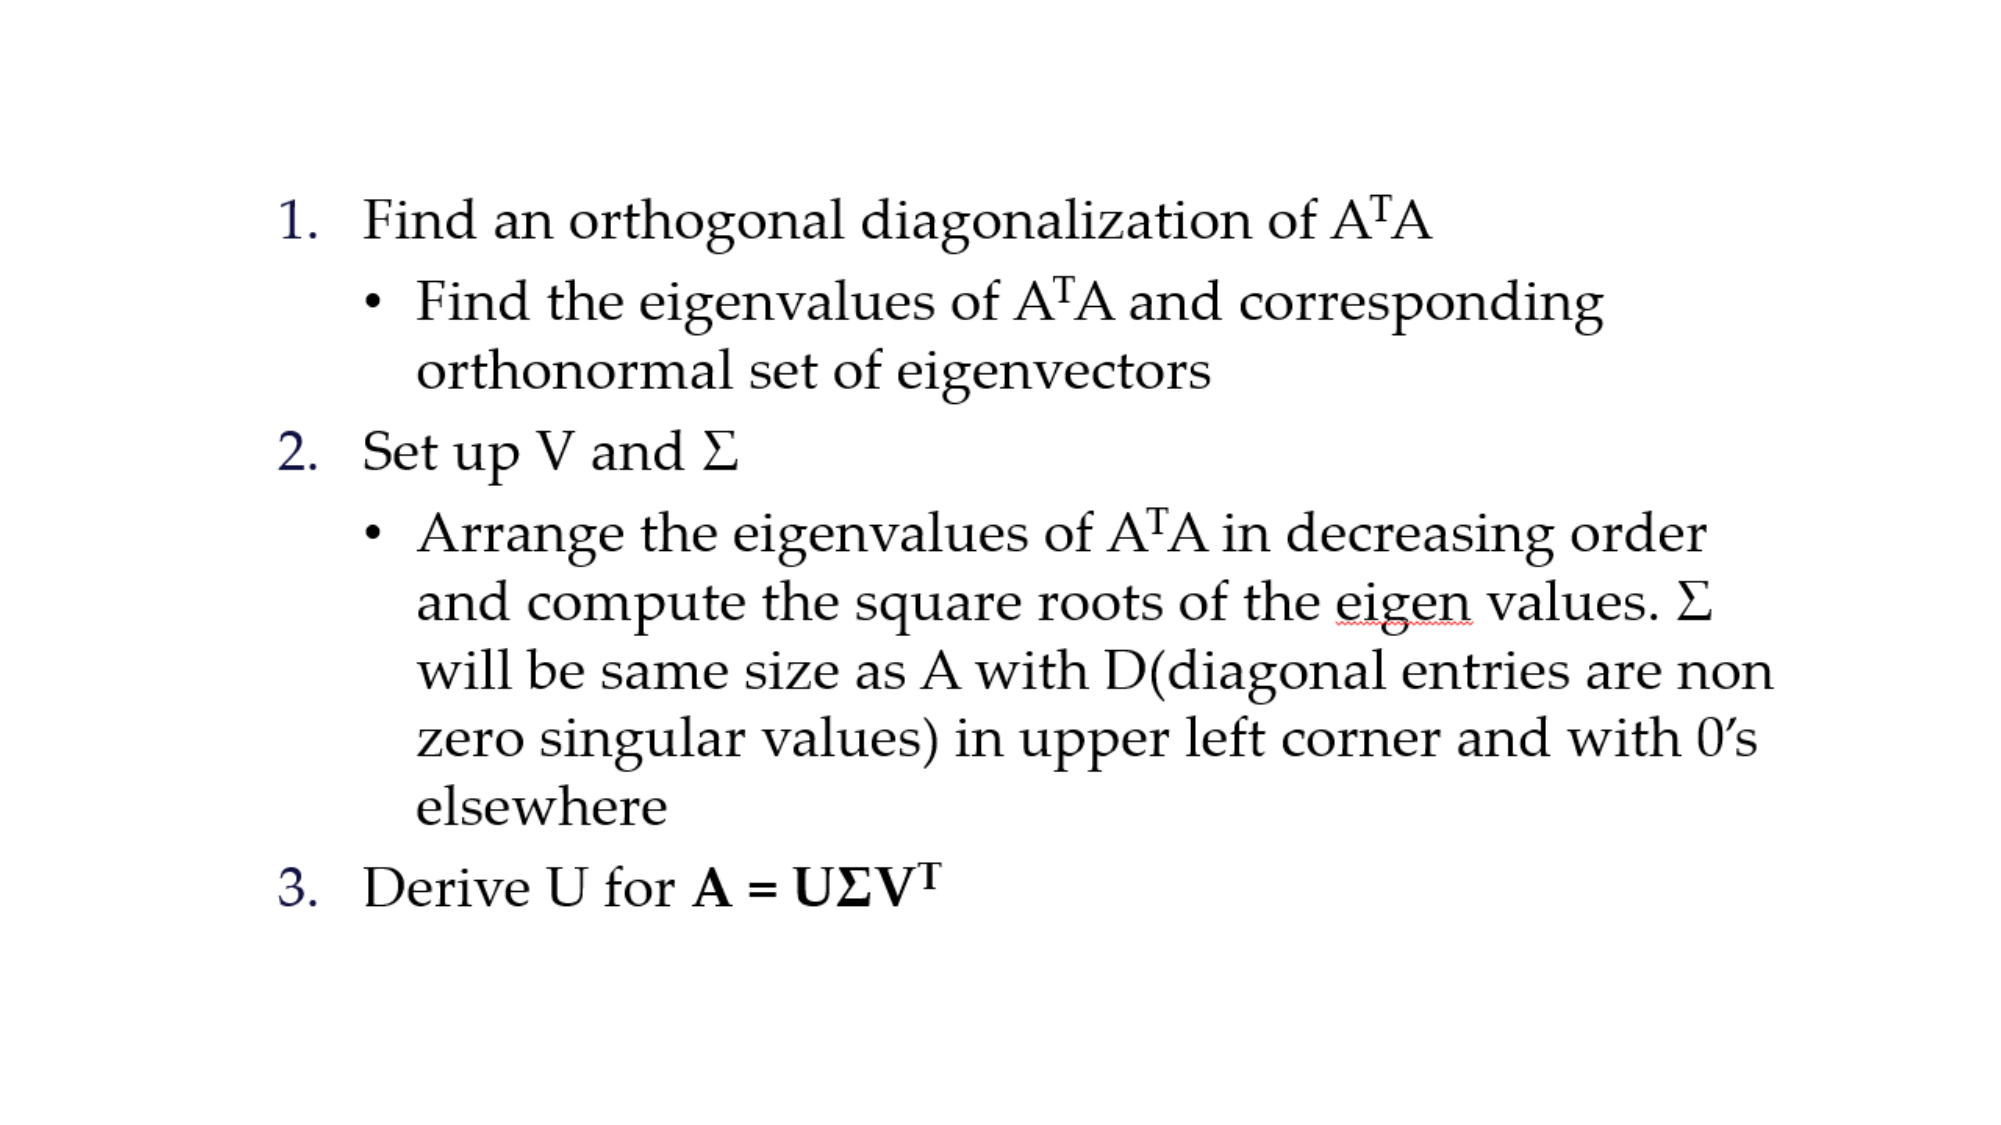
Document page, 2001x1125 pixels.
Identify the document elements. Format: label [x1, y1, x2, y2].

picture [192, 159, 1808, 966]
